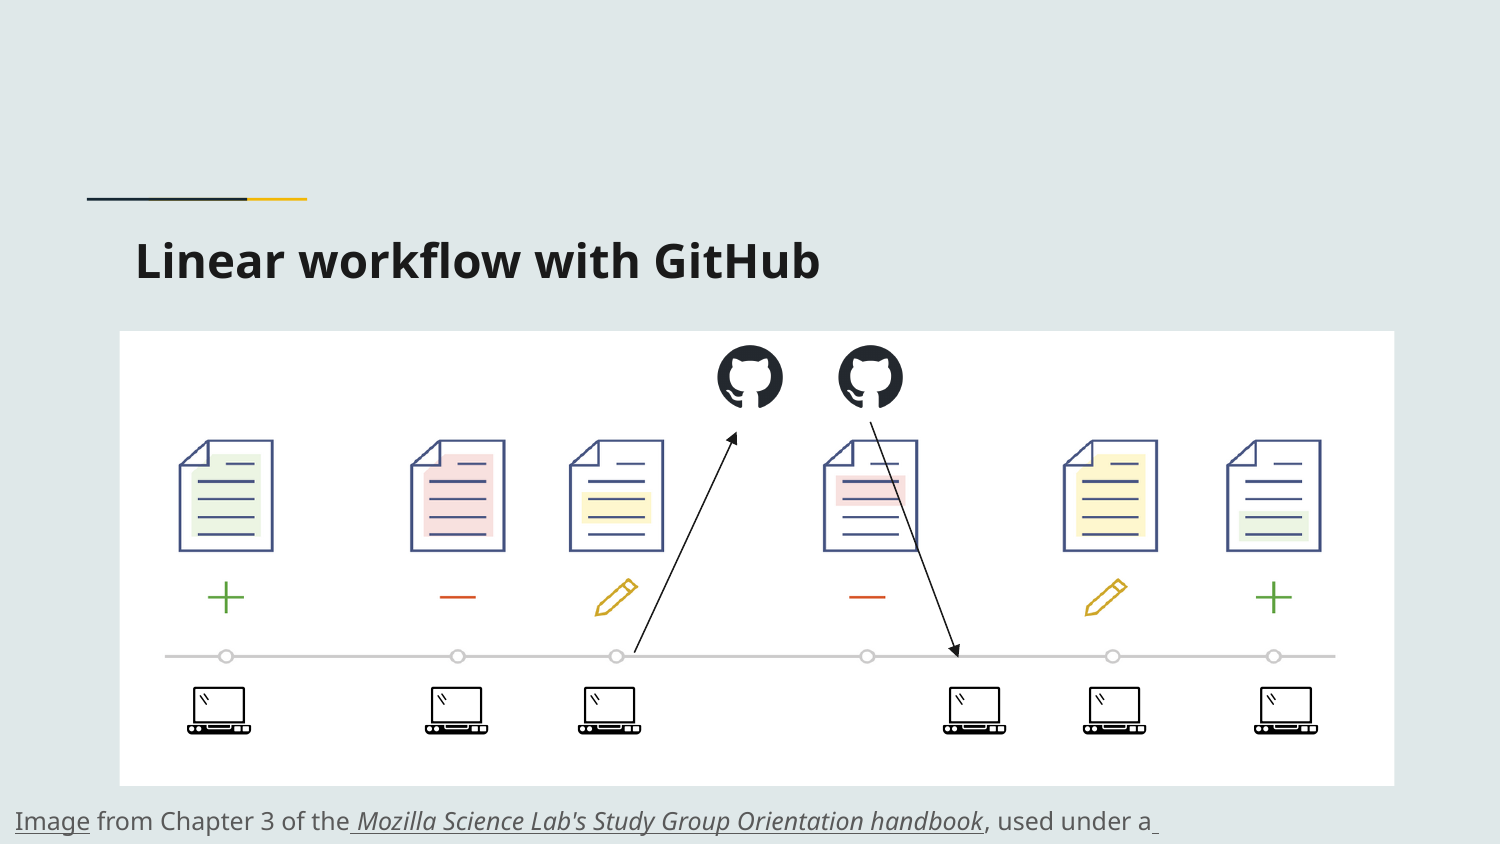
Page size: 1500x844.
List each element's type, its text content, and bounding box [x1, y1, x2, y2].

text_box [870, 421, 959, 658]
picture [119, 331, 1395, 786]
text_box Image from Chapter 3 of the Mozilla Science Lab's Study Group Orientation handbook, used under a Mozilla Public License Version 2.0. [0, 785, 1450, 844]
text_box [634, 431, 737, 653]
title Linear workflow with GitHub [119, 216, 1381, 305]
